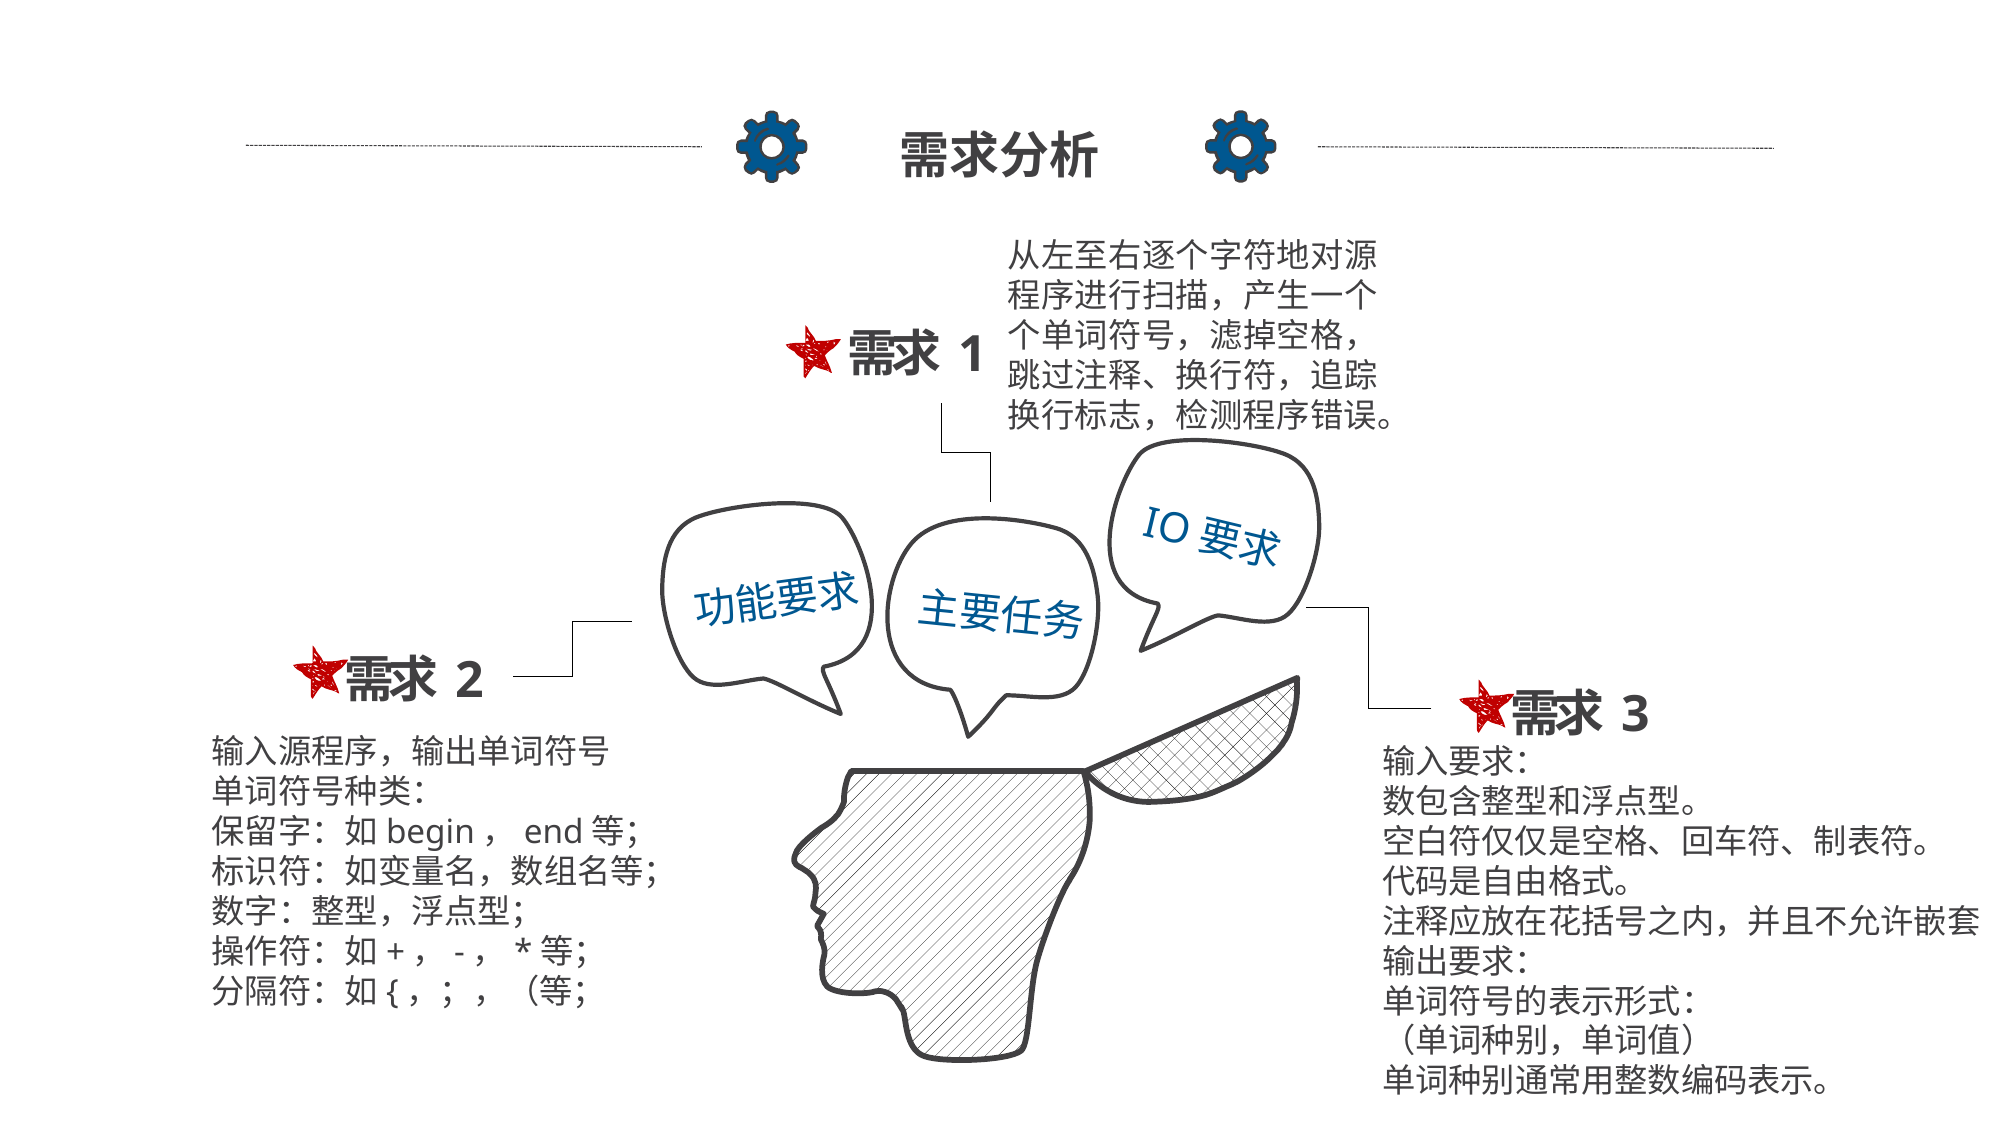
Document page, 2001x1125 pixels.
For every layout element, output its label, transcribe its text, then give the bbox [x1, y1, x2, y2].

text_box [1459, 679, 1515, 733]
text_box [794, 677, 1298, 1061]
text_box [1123, 442, 1321, 528]
text_box [1108, 544, 1305, 652]
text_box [916, 428, 1016, 477]
text_box [886, 517, 1098, 677]
text_box [785, 325, 841, 379]
text_box 从左至右逐个字符地对源程序进行扫描，产生一个个单词符号，滤掉空格，跳过注释、换行符，追踪换行标志，检测程序错误。 [992, 227, 1393, 442]
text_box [1305, 607, 1432, 709]
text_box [513, 620, 632, 677]
text_box 主要任务 [900, 570, 1108, 656]
text_box 需求 3 [1495, 673, 1665, 732]
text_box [245, 110, 1774, 193]
text_box 功能要求 [674, 552, 880, 643]
text_box 输入要求： 数包含整型和浮点型。 空白符仅仅是空格、回车符、制表符。 代码是自由格式。 注释应放在花括号之内，并且不允许嵌套 输出要求： 单词符号的表示形式： （单词种别，单词值） 单词种别通常用整数编码表示。 [1367, 732, 2000, 1107]
text_box [293, 645, 349, 699]
text_box 输入源程序，输出单词符号 单词符号种类： 保留字：如begin，end等； 标识符：如变量名，数组名等； 数字：整型，浮点型； 操作符：如+，-，*等； 分隔符：如{，；，（等； [197, 723, 794, 1018]
text_box [661, 502, 873, 694]
text_box 需求 1 [833, 313, 1002, 389]
text_box IO要求 [1091, 476, 1336, 595]
text_box 需求 2 [329, 639, 499, 715]
